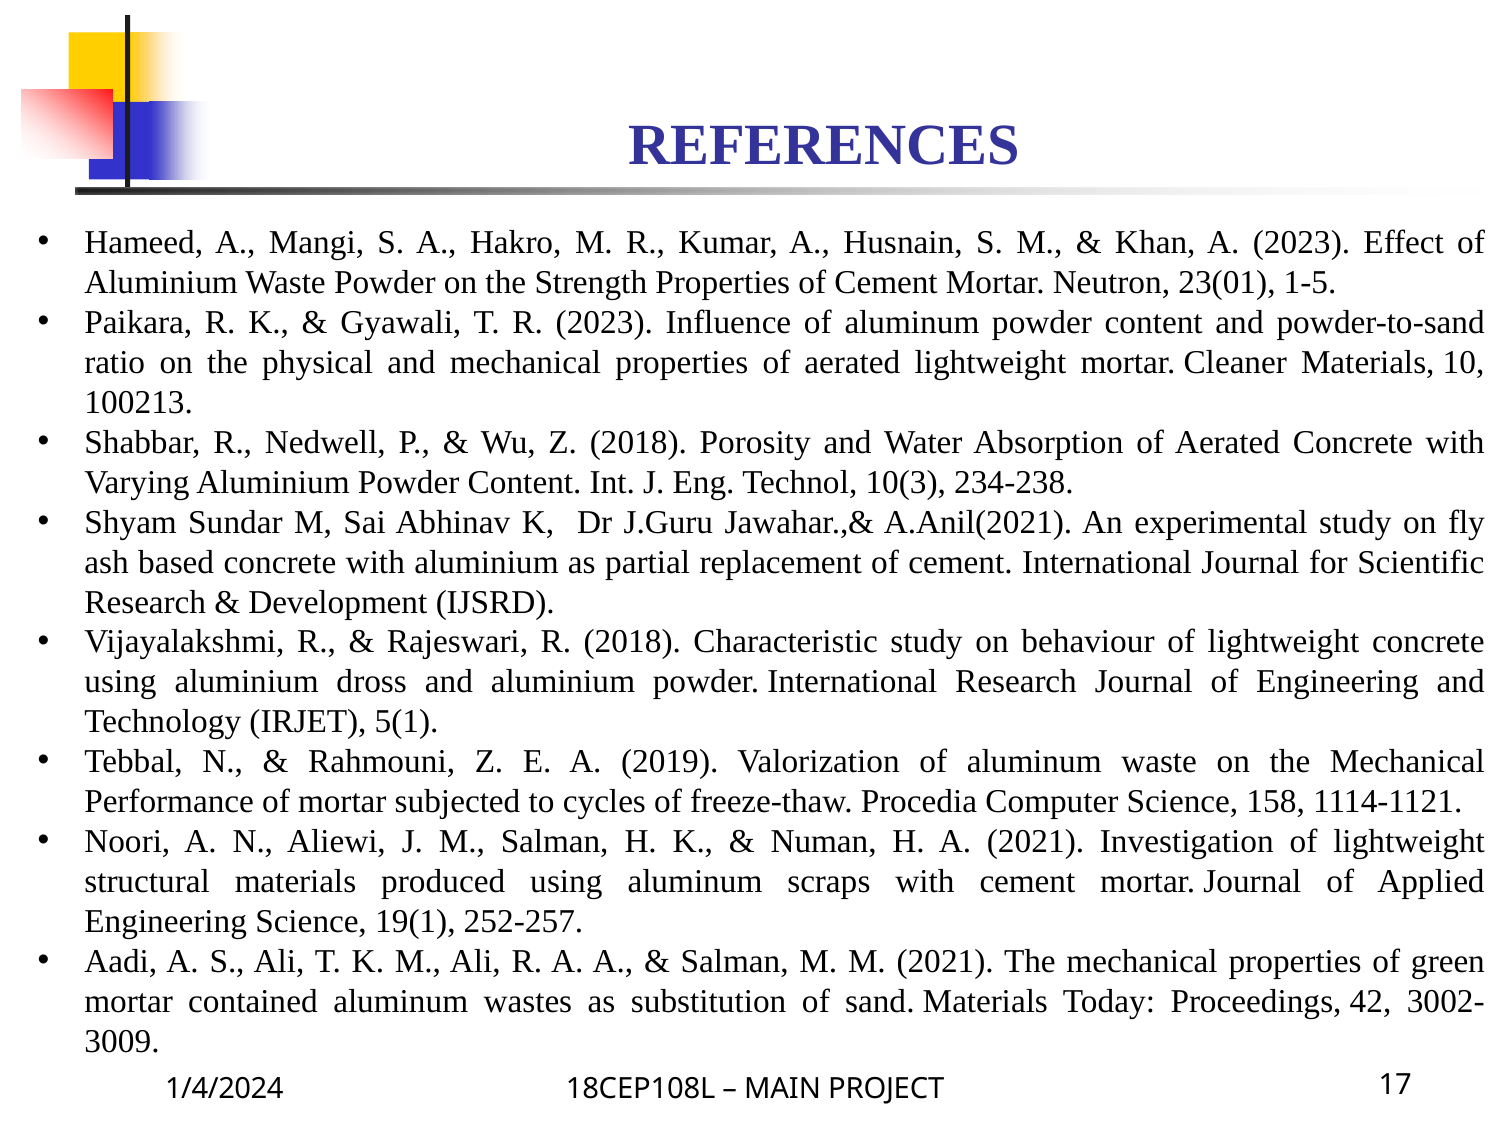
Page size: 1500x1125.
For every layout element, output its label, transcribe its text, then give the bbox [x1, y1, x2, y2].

picture [21, 89, 113, 159]
list Hameed, A., Mangi, S. A., Hakro, M. R., Kumar, A., Husnain, S. M., & Khan, A. (2023). Effect of Aluminium Waste Powder on the Strength Properties of Cement Mortar. Neutron, 23(01), 1-5. Paikara, R. K., & Gyawali, T. R. (2023). Influence of aluminum powder content and powder-to-sand ratio on the physical and mechanical properties of aerated lightweight mortar. Cleaner Materials, 10, 100213. Shabbar, R., Nedwell, P., & Wu, Z. (2018). Porosity and Water Absorption of Aerated Concrete with Varying Aluminium Powder Content. Int. J. Eng. Technol, 10(3), 234-238. Shyam Sundar M, Sai Abhinav K, Dr J.Guru Jawahar.,& A.Anil(2021). An experimental study on fly ash based concrete with aluminium as partial replacement of cement. International Journal for Scientific Research & Development (IJSRD). Vijayalakshmi, R., & Rajeswari, R. (2018). Characteristic study on behaviour of lightweight concrete using aluminium dross and aluminium powder. International Research Journal of Engineering and Technology (IRJET), 5(1). Tebbal, N., & Rahmouni, Z. E. A. (2019). Valorization of aluminum waste on the Mechanical Performance of mortar subjected to cycles of freeze-thaw. Procedia Computer Science, 158, 1114-1121. Noori, A. N., Aliewi, J. M., Salman, H. K., & Numan, H. A. (2021). Investigation of lightweight structural materials produced using aluminum scraps with cement mortar. Journal of Applied Engineering Science, 19(1), 252-257. Aadi, A. S., Ali, T. K. M., Ali, R. A. A., & Salman, M. M. (2021). The mechanical properties of green mortar contained aluminum wastes as substitution of sand. Materials Today: Proceedings, 42, 3002-3009. [37, 220, 1488, 1125]
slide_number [162, 1070, 310, 1108]
picture [75, 187, 1500, 195]
title REFERENCES [628, 106, 1026, 177]
picture [131, 32, 210, 180]
slide_number 17 [1372, 1070, 1417, 1108]
footer 18CEP108L – MAIN PROJECT [563, 1070, 1012, 1108]
